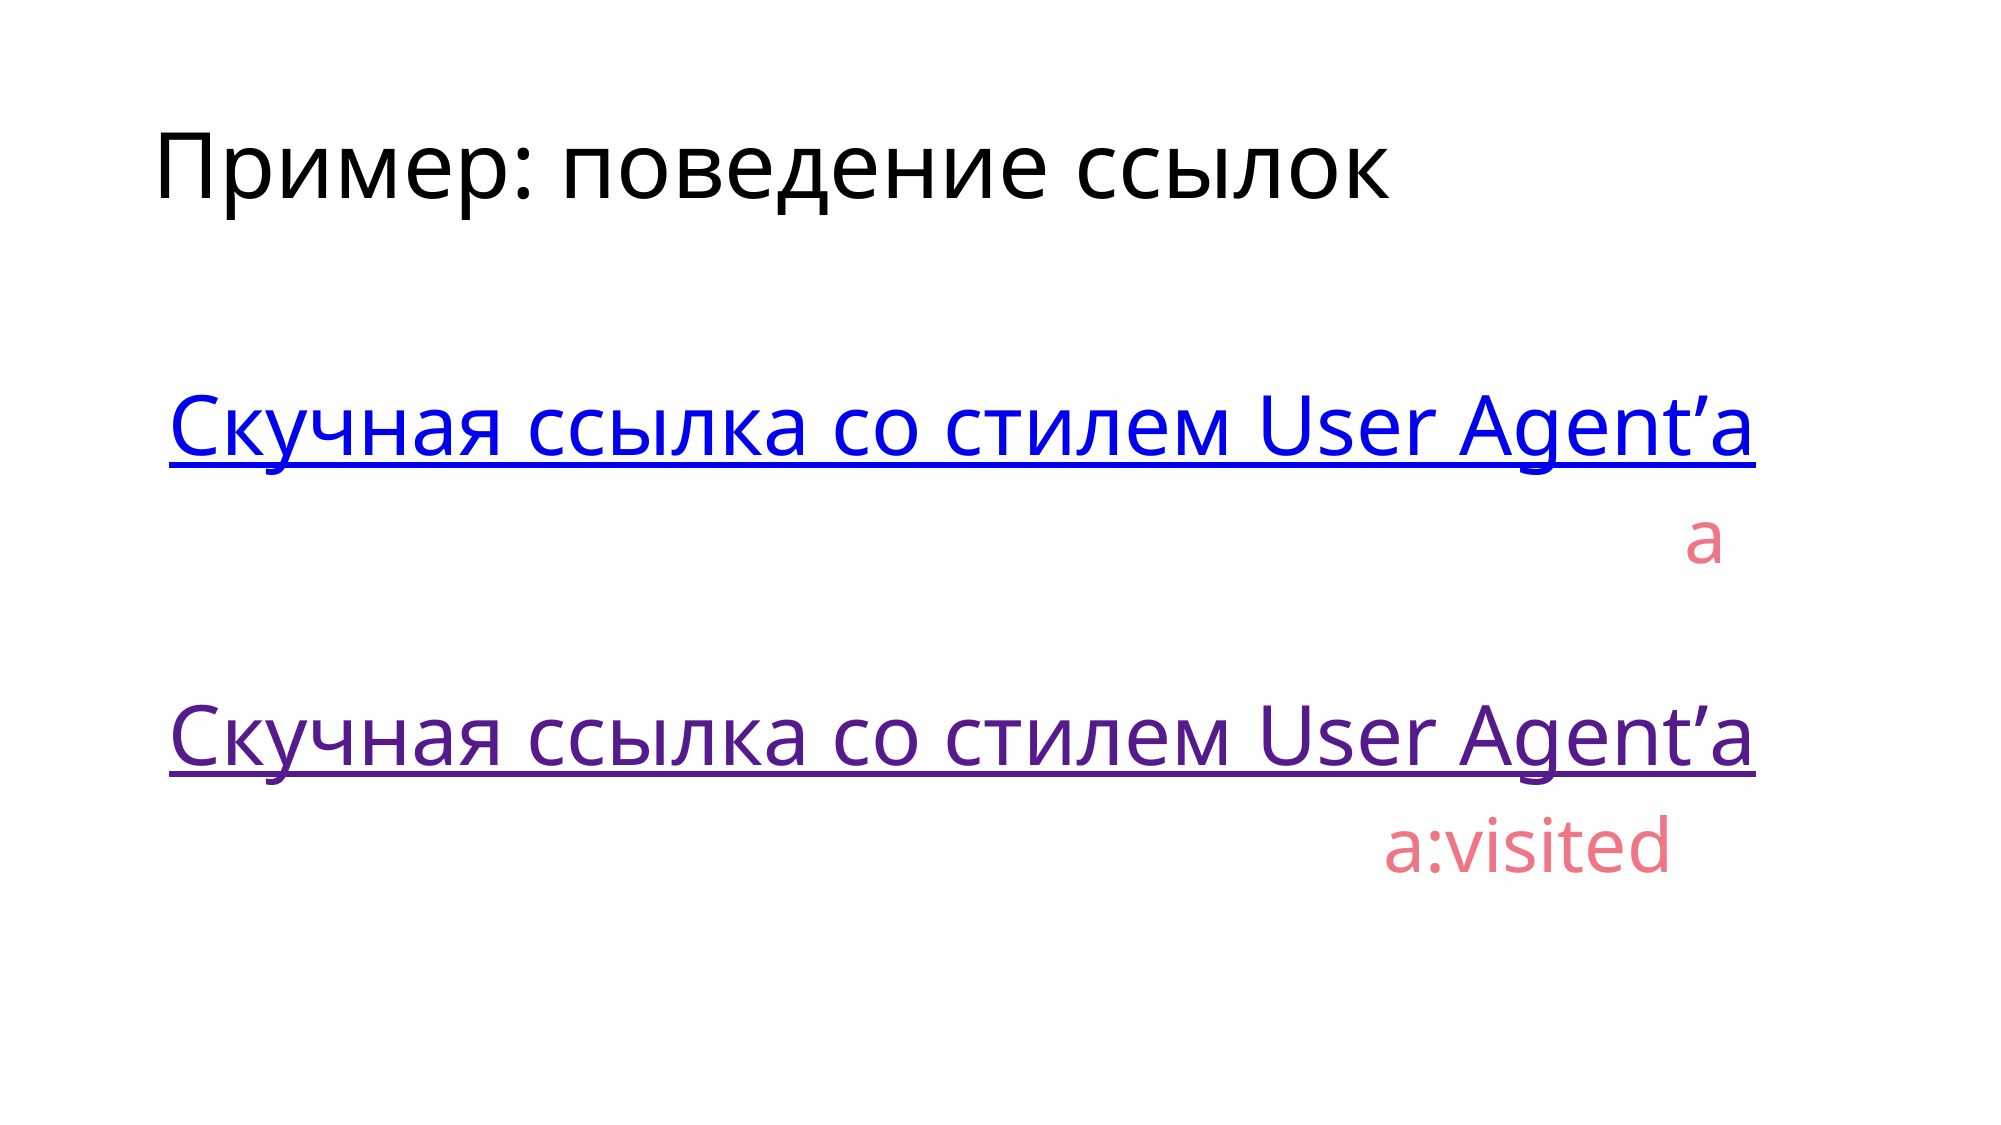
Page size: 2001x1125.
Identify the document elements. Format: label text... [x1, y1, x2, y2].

text_box Скучная ссылка со стилем User Agent’а [154, 364, 1846, 480]
title Пример: поведение ссылок [137, 59, 1863, 278]
text_box a [1669, 481, 1742, 586]
text_box Скучная ссылка со стилем User Agent’а [154, 674, 1846, 789]
text_box a:visited [1368, 790, 1689, 896]
